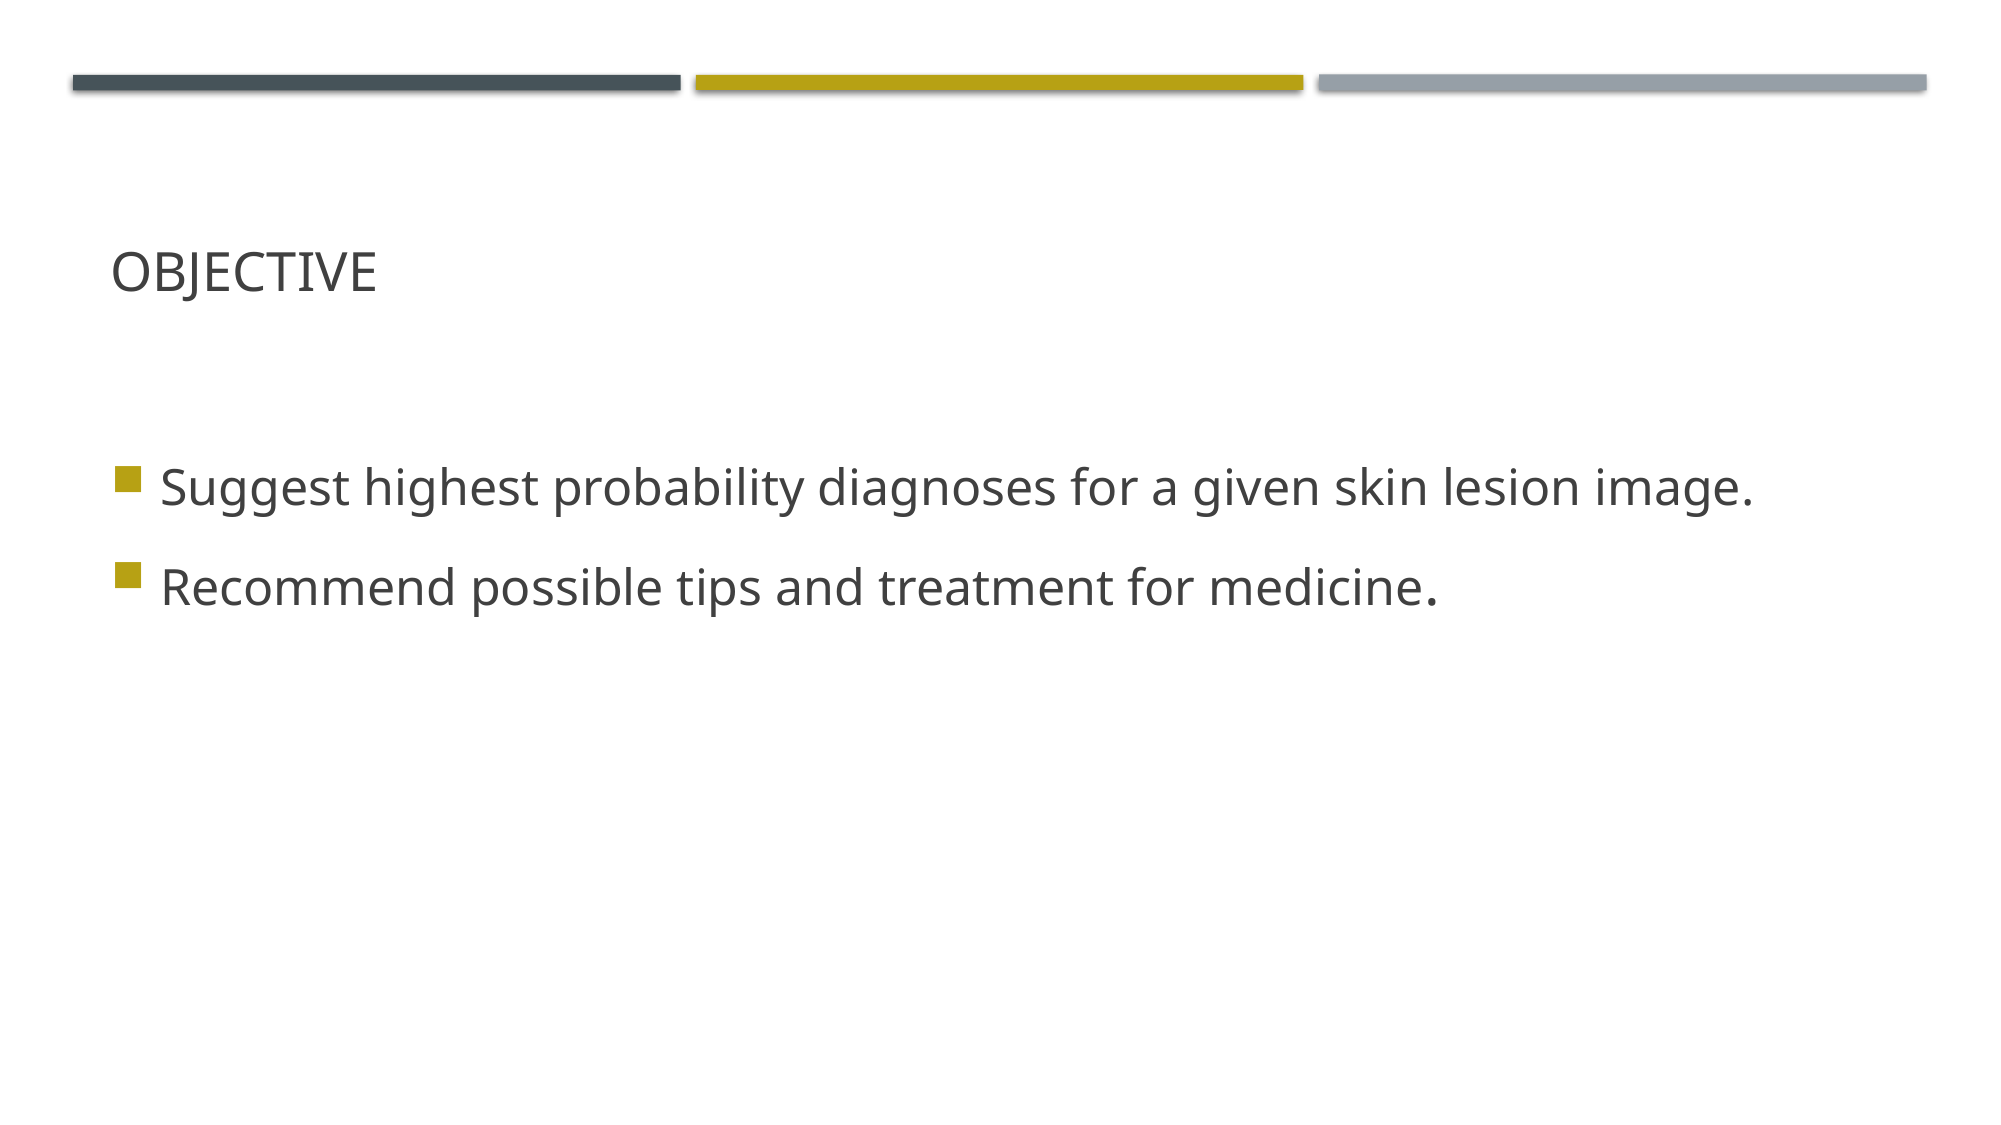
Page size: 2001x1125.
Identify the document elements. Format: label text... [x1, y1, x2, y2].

list Suggest highest probability diagnoses for a given skin lesion image. Recommend possible tips and treatment for medicine. [95, 383, 1839, 683]
title Objective [95, 115, 1905, 311]
